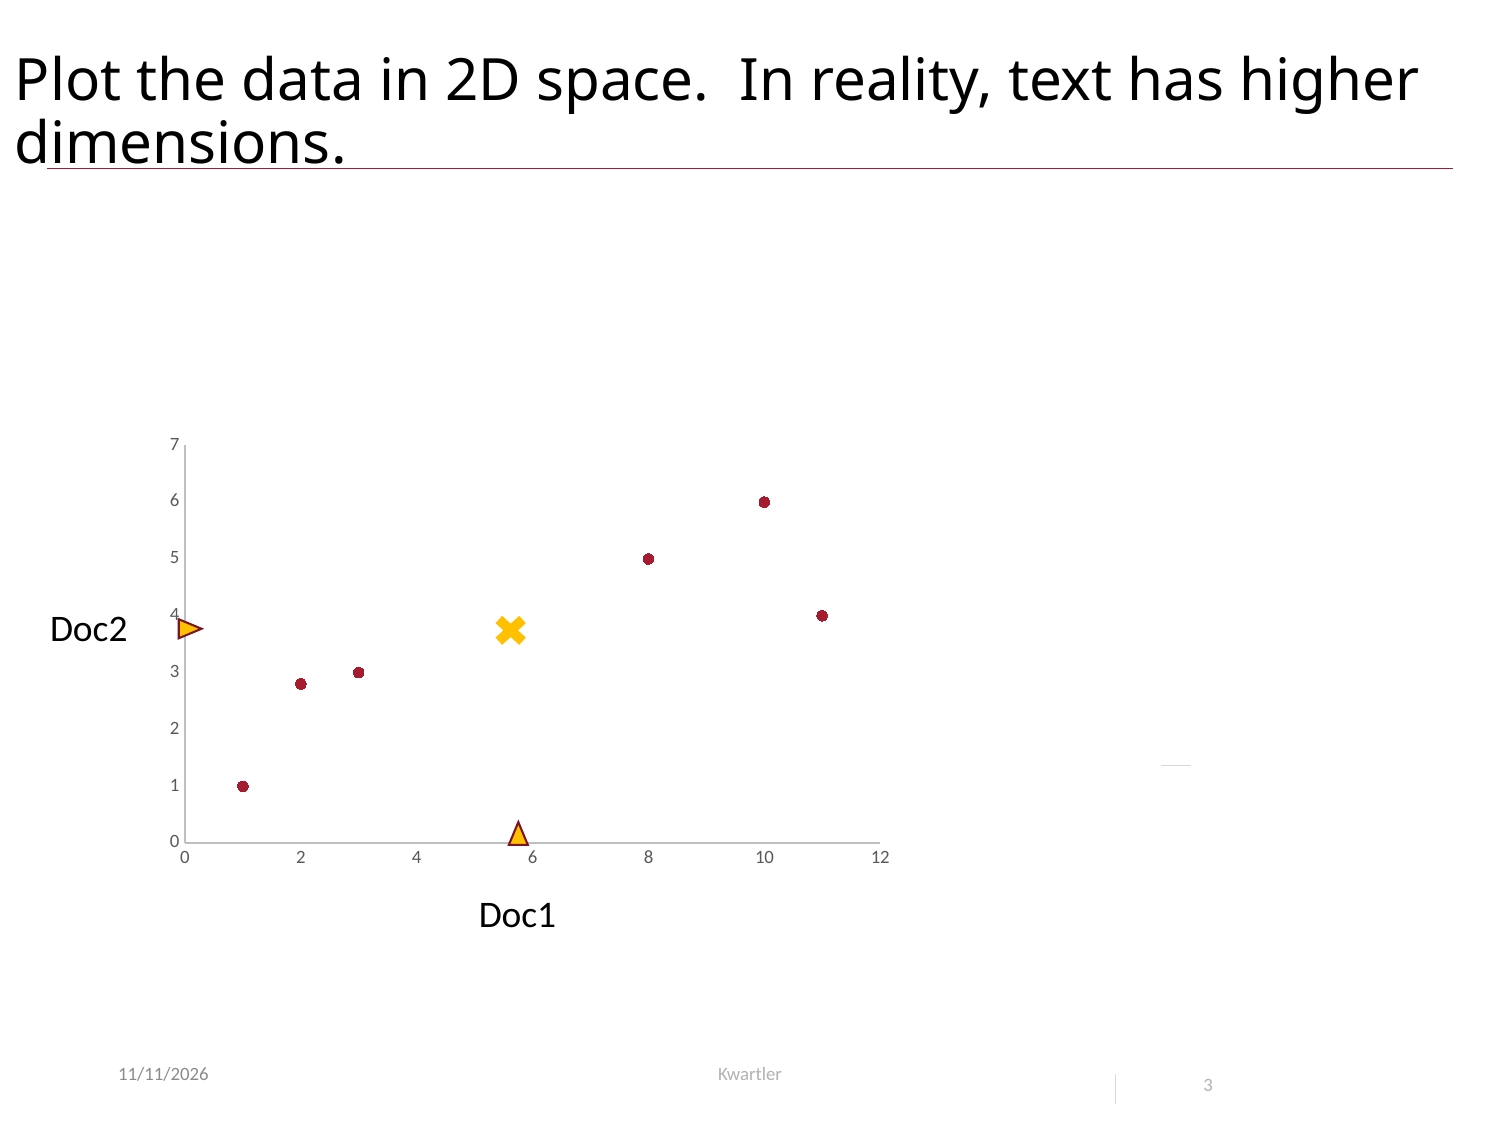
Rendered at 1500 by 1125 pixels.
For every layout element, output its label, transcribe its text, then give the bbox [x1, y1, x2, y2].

text_box Doc2 [35, 596, 143, 657]
text_box Doc1 [464, 882, 572, 943]
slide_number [103, 1042, 441, 1103]
chart [154, 426, 905, 877]
title Plot the data in 2D space. In reality, text has higher dimensions. [0, 42, 1500, 140]
footer Kwartler [496, 1042, 1004, 1103]
slide_number 3 [1188, 1042, 1330, 1103]
